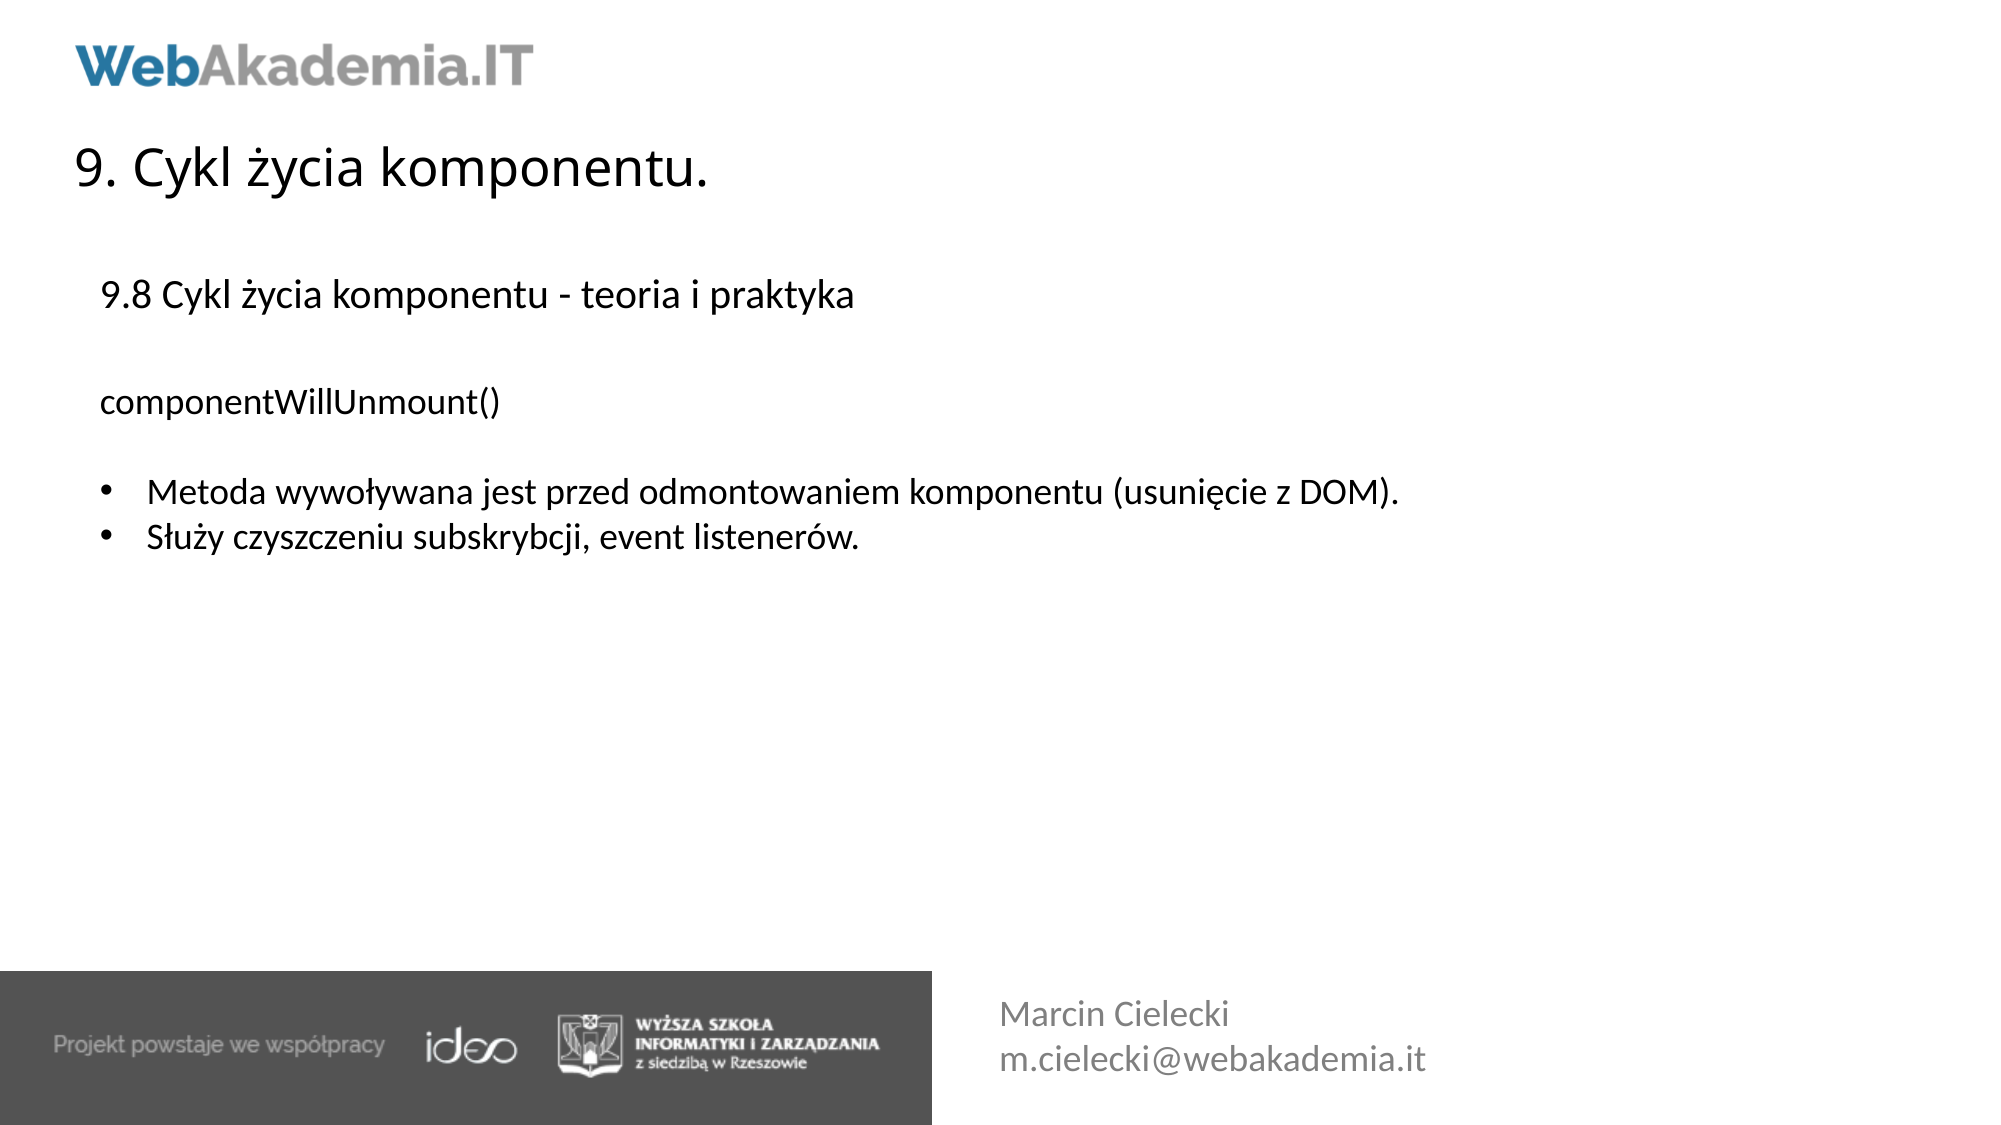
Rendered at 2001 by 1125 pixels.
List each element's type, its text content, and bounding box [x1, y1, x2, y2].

text_box Marcin Cielecki m.cielecki@webakademia.it [984, 981, 1956, 1087]
text_box componentWillUnmount() Metoda wywoływana jest przed odmontowaniem komponentu (usunięcie z DOM). Służy czyszczeniu subskrybcji, event listenerów. [84, 370, 1452, 565]
text_box 9.8 Cykl życia komponentu - teoria i praktyka [84, 259, 1059, 324]
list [0, 971, 932, 1125]
title 9. Cykl życia komponentu. [59, 133, 1956, 206]
picture [59, 29, 551, 103]
